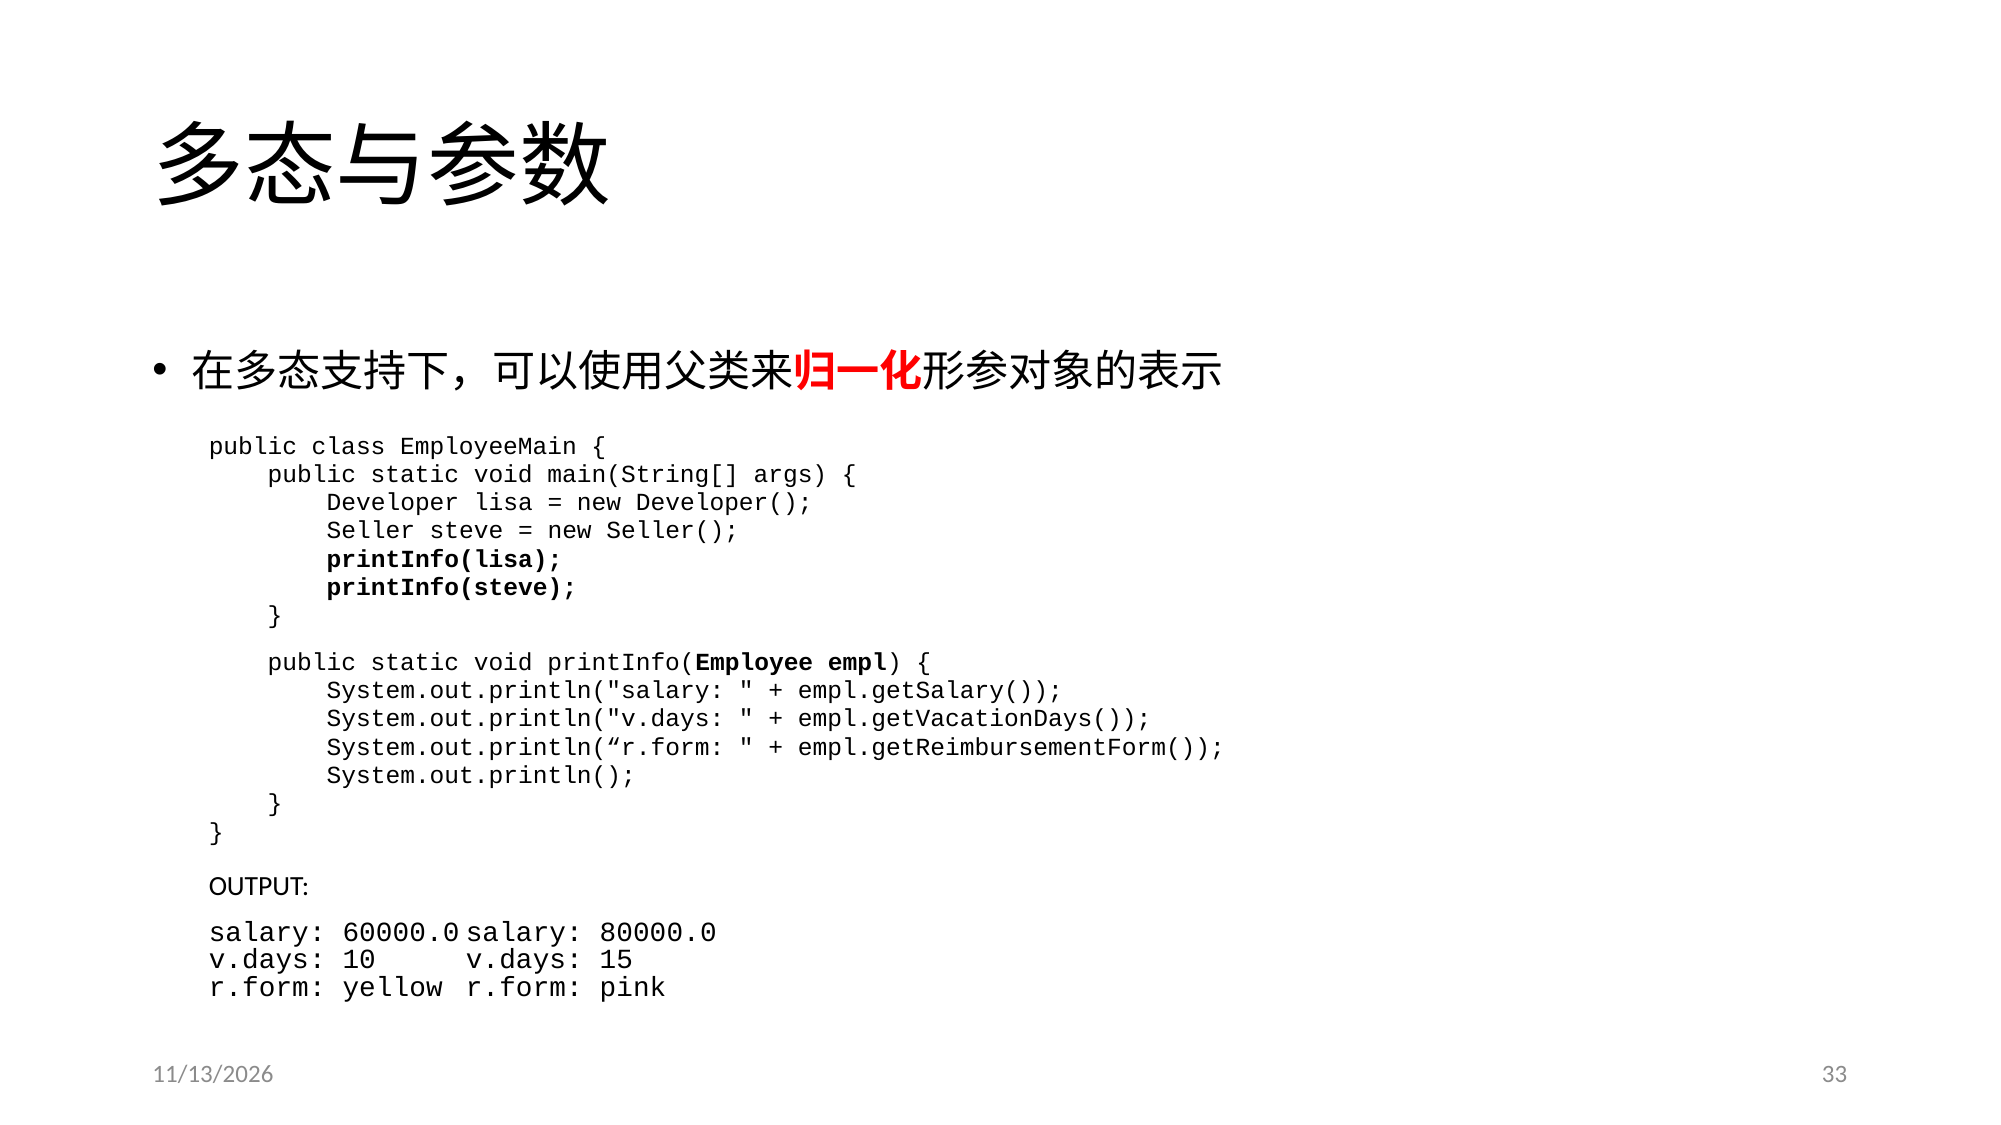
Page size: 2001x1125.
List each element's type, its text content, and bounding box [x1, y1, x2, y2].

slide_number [137, 1042, 588, 1103]
title 多态与参数 [137, 59, 1863, 278]
slide_number 33 [1412, 1042, 1863, 1103]
list 在多态支持下，可以使用父类来归一化形参对象的表示 public class EmployeeMain { public static void main(String[] args) { Developer lisa = new Developer(); Seller steve = new Seller(); printInfo(lisa); printInfo(steve); } public static void printInfo(Employee empl) { System.out.println("salary: " + empl.getSalary()); System.out.println("v.days: " + empl.getVacationDays()); System.out.println(“r.form: " + empl.getReimbursementForm()); System.out.println(); } } OUTPUT: salary: 60000.0 salary: 80000.0 v.days: 10 v.days: 15 r.form: yellow r.form: pink [137, 299, 1863, 1014]
